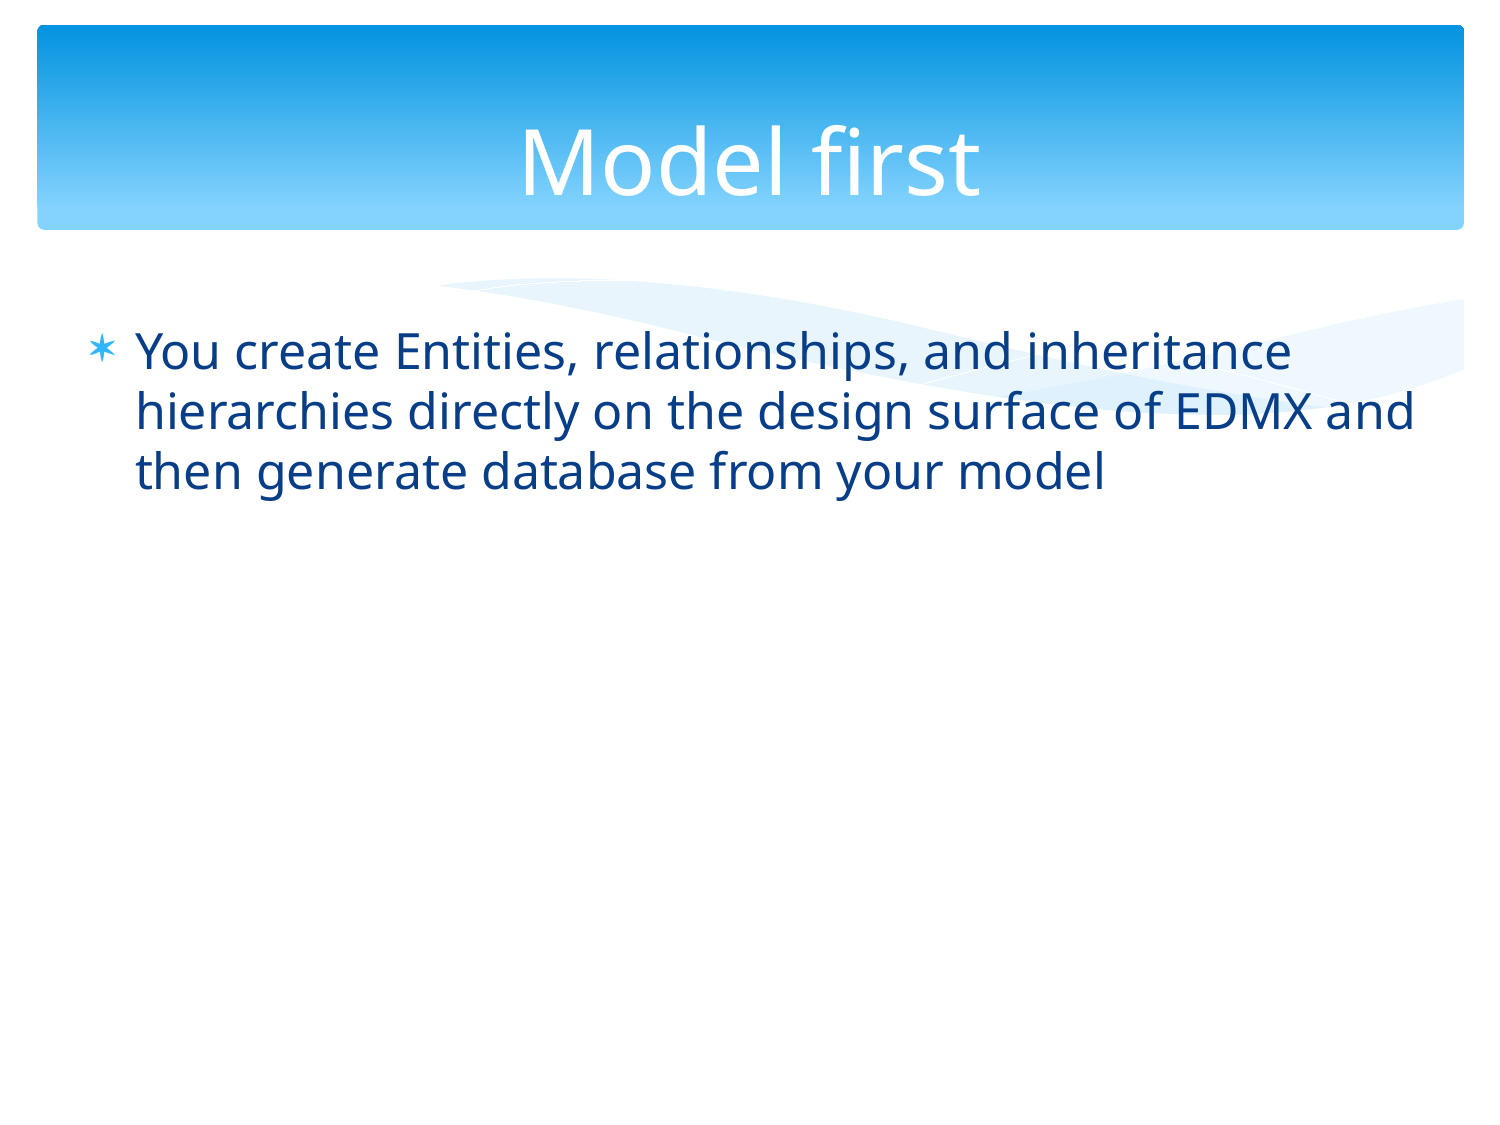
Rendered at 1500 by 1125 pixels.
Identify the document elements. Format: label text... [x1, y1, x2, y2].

title Model first [75, 55, 1425, 261]
list You create Entities, relationships, and inheritance hierarchies directly on the design surface of EDMX and then generate database from your model [75, 312, 1438, 1005]
